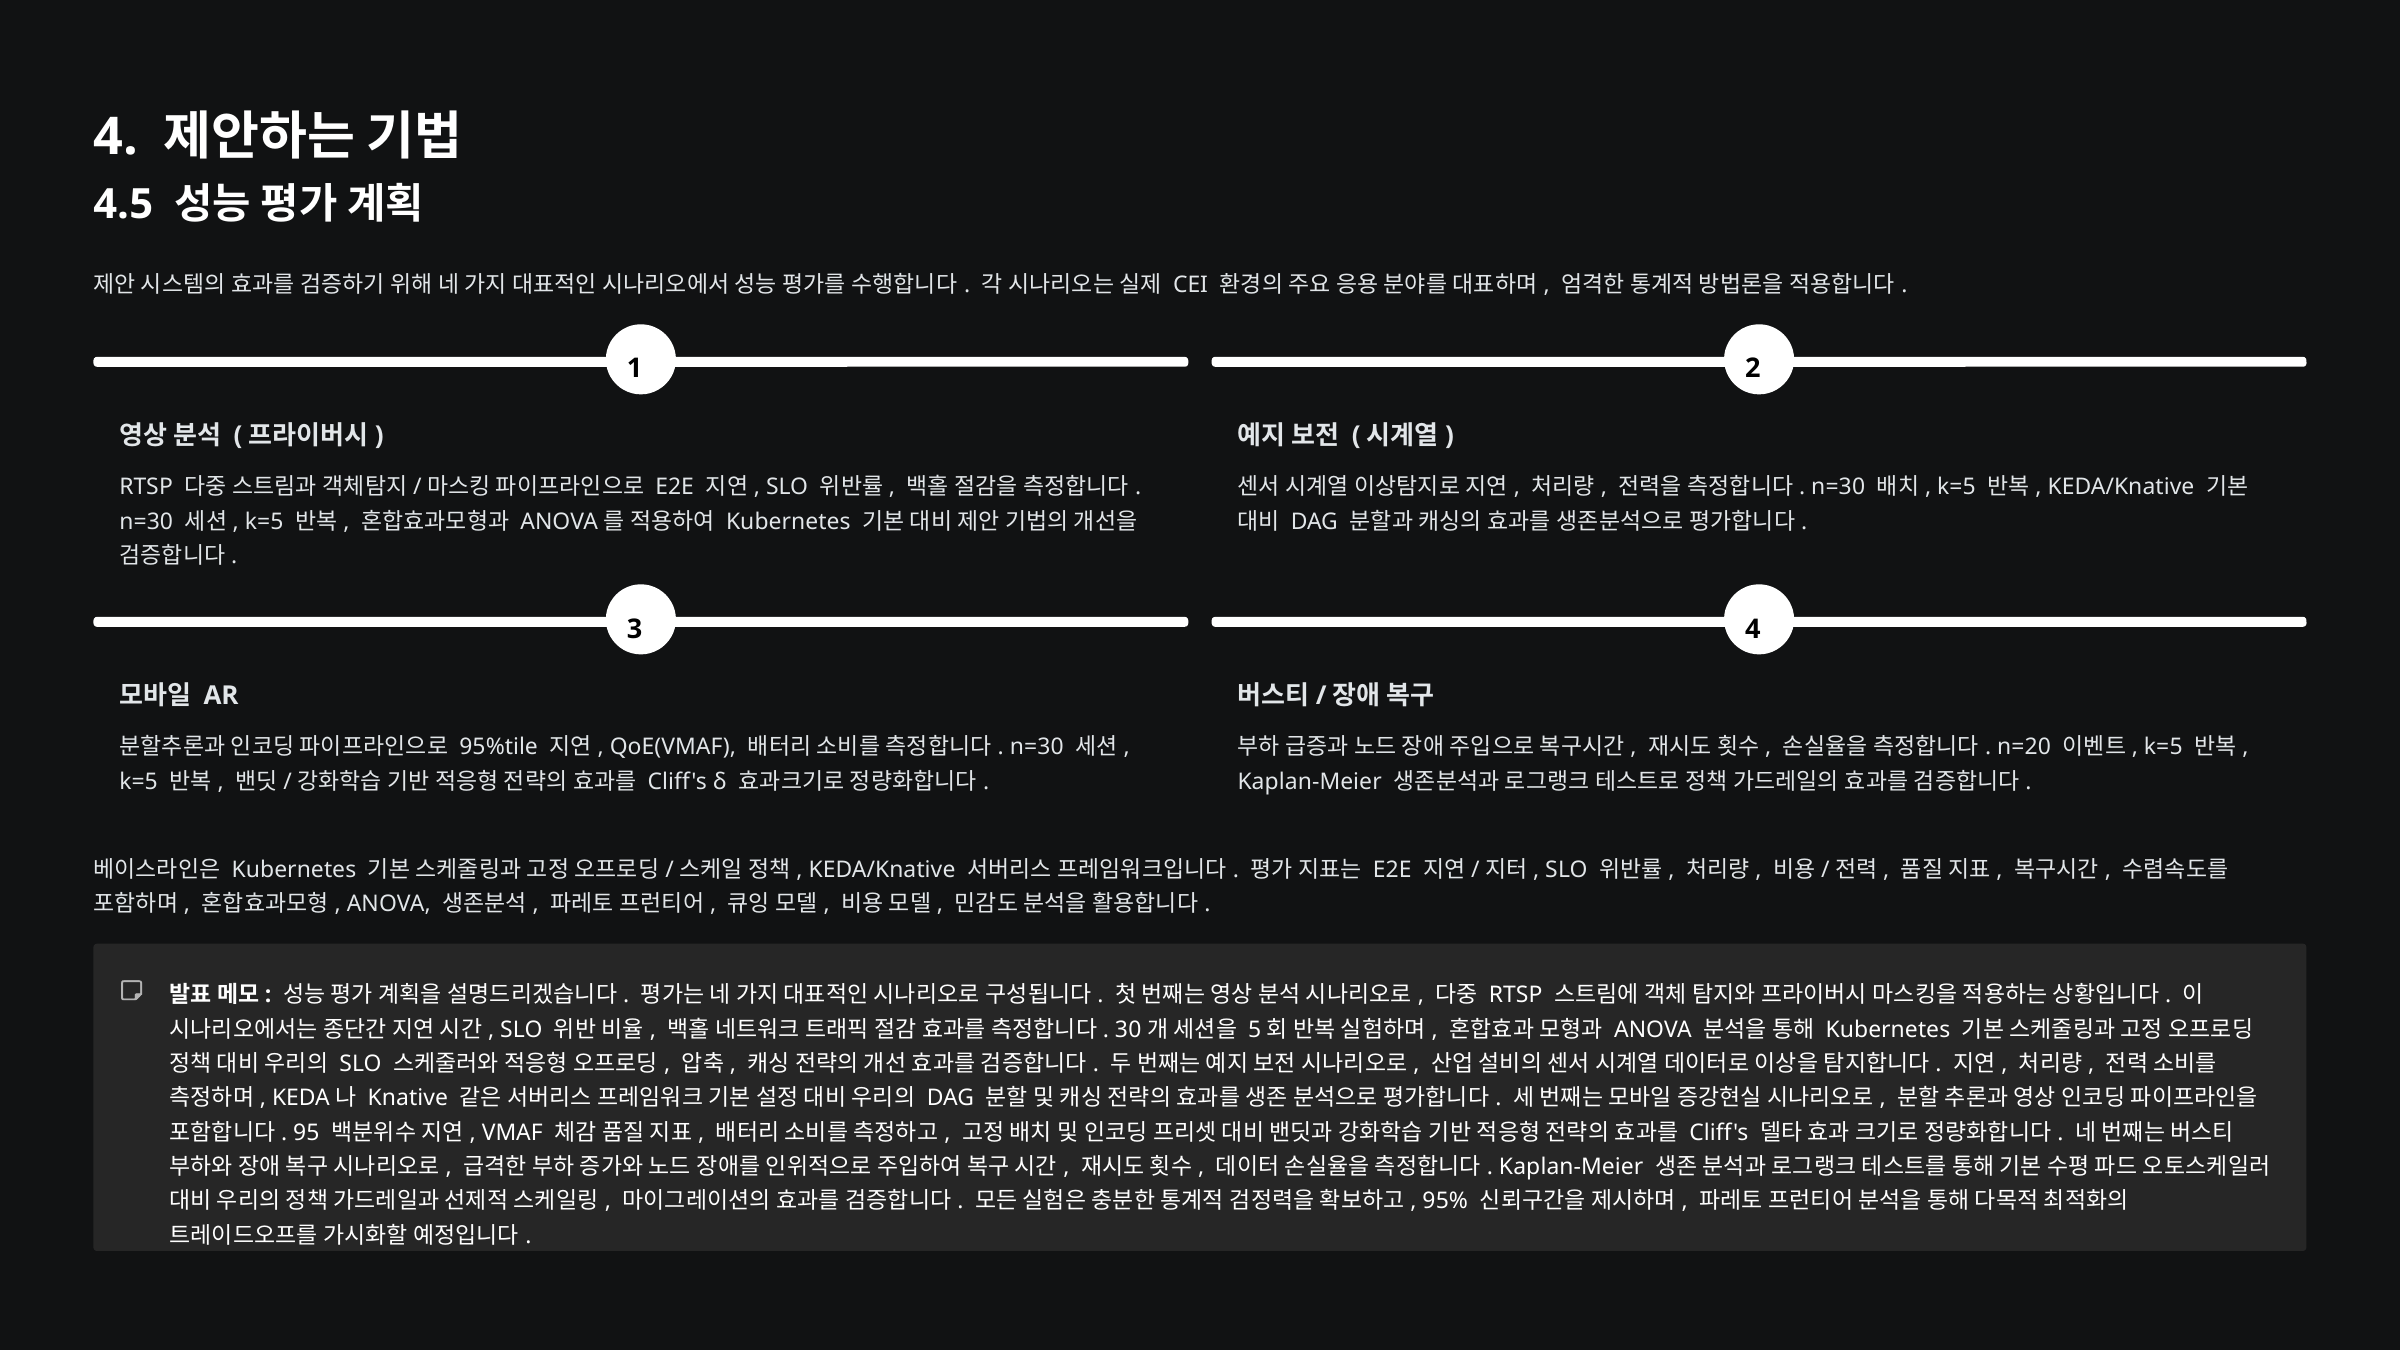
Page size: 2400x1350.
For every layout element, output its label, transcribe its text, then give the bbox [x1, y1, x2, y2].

text_box RTSP 다중 스트림과 객체탐지/마스킹 파이프라인으로 E2E 지연, SLO 위반률, 백홀 절감을 측정합니다. n=30 세션, k=5 반복, 혼합효과모형과 ANOVA를 적용하여 Kubernetes 기본 대비 제안 기법의 개선을 검증합니다. [119, 464, 1163, 535]
text_box 4 [1745, 601, 1774, 637]
text_box [93, 366, 1189, 561]
text_box 버스티/장애 복구 [1237, 677, 1504, 711]
text_box 부하 급증과 노드 장애 주입으로 복구시간, 재시도 횟수, 손실율을 측정합니다. n=20 이벤트, k=5 반복, Kaplan-Meier 생존분석과 로그랭크 테스트로 정책 가드레일의 효과를 검증합니다. [1237, 725, 2281, 796]
text_box 1 [626, 341, 655, 377]
text_box [1794, 616, 2307, 627]
text_box 예지 보전 (시계열) [1237, 417, 1504, 451]
text_box [676, 356, 1189, 367]
text_box 분할추론과 인코딩 파이프라인으로 95%tile 지연, QoE(VMAF), 배터리 소비를 측정합니다. n=30 세션, k=5 반복, 밴딧/강화학습 기반 적응형 전략의 효과를 Cliff's δ 효과크기로 정량화합니다. [119, 725, 1163, 796]
text_box 3 [626, 601, 655, 637]
text_box [93, 626, 1189, 821]
text_box 센서 시계열 이상탐지로 지연, 처리량, 전력을 측정합니다. n=30 배치, k=5 반복, KEDA/Knative 기본 대비 DAG 분할과 캐싱의 효과를 생존분석으로 평가합니다. [1237, 464, 2281, 535]
text_box [93, 616, 606, 627]
text_box [605, 324, 676, 395]
text_box 모바일 AR [119, 677, 385, 711]
text_box 베이스라인은 Kubernetes 기본 스케줄링과 고정 오프로딩/스케일 정책, KEDA/Knative 서버리스 프레임워크입니다. 평가 지표는 E2E 지연/지터, SLO 위반률, 처리량, 비용/전력, 품질 지표, 복구시간, 수렴속도를 포함하며, 혼합효과모형, ANOVA, 생존분석, 파레토 프런티어, 큐잉 모델, 비용 모델, 민감도 분석을 활용합니다. [93, 847, 2307, 918]
text_box [93, 356, 606, 367]
text_box [605, 584, 676, 655]
text_box [1211, 616, 1724, 627]
text_box [1724, 324, 1795, 395]
text_box [1794, 356, 2307, 367]
text_box [1211, 626, 2307, 821]
picture [116, 977, 146, 1001]
text_box 4. 제안하는 기법 [93, 98, 625, 166]
text_box [1724, 584, 1795, 655]
text_box 영상 분석 (프라이버시) [119, 417, 385, 451]
text_box [1211, 356, 1724, 367]
text_box [93, 943, 2307, 1251]
text_box [1211, 366, 2307, 561]
text_box 2 [1745, 341, 1774, 377]
text_box 발표 메모: 성능 평가 계획을 설명드리겠습니다. 평가는 네 가지 대표적인 시나리오로 구성됩니다. 첫 번째는 영상 분석 시나리오로, 다중 RTSP 스트림에 객체 탐지와 프라이버시 마스킹을 적용하는 상황입니다. 이 시나리오에서는 종단간 지연 시간, SLO 위반 비율, 백홀 네트워크 트래픽 절감 효과를 측정합니다. 30개 세션을 5회 반복 실험하며, 혼합효과 모형과 ANOVA 분석을 통해 Kubernetes 기본 스케줄링과 고정 오프로딩 정책 대비 우리의 SLO 스케줄러와 적응형 오프로딩, 압축, 캐싱 전략의 개선 효과를 검증합니다. 두 번째는 예지 보전 시나리오로, 산업 설비의 센서 시계열 데이터로 이상을 탐지합니다. 지연, 처리량, 전력 소비를 측정하며, KEDA나 Knative 같은 서버리스 프레임워크 기본 설정 대비 우리의 DAG 분할 및 캐싱 전략의 효과를 생존 분석으로 평가합니다. 세 번째는 모바일 증강현실 시나리오로, 분할 추론과 영상 인코딩 파이프라인을 포함합니다. 95 백분위수 지연, VMAF 체감 품질 지표, 배터리 소비를 측정하고, 고정 배치 및 인코딩 프리셋 대비 밴딧과 강화학습 기반 적응형 전략의 효과를 Cliff's 델타 효과 크기로 정량화합니다. 네 번째는 버스티 부하와 장애 복구 시나리오로, 급격한 부하 증가와 노드 장애를 인위적으로 주입하여 복구 시간, 재시도 횟수, 데이터 손실율을 측정합니다. Kaplan-Meier 생존 분석과 로그랭크 테스트를 통해 기본 수평 파드 오토스케일러 대비 우리의 정책 가드레일과 선제적 스케일링, 마이그레이션의 효과를 검증합니다. 모든 실험은 충분한 통계적 검정력을 확보하고, 95% 신뢰구간을 제시하며, 파레토 프런티어 분석을 통해 다목적 최적화의 트레이드오프를 가시화할 예정입니다. [169, 972, 2284, 1219]
text_box 제안 시스템의 효과를 검증하기 위해 네 가지 대표적인 시나리오에서 성능 평가를 수행합니다. 각 시나리오는 실제 CEI 환경의 주요 응용 분야를 대표하며, 엄격한 통계적 방법론을 적용합니다. [93, 262, 2307, 298]
text_box [676, 616, 1189, 627]
text_box 4.5 성능 평가 계획 [93, 174, 519, 228]
